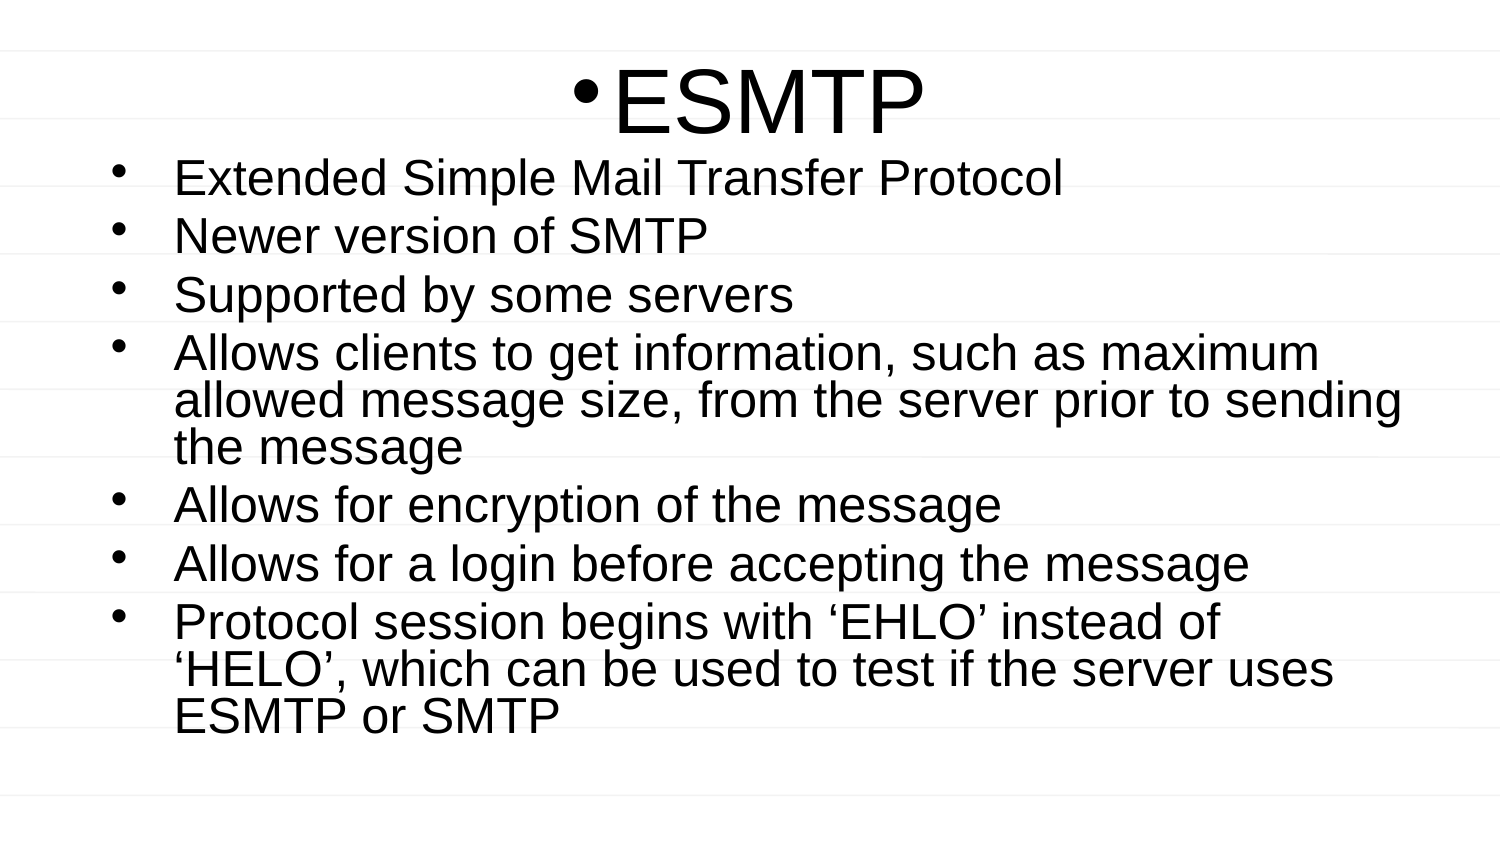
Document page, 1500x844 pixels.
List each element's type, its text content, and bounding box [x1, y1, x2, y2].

text_box Extended Simple Mail Transfer Protocol Newer version of SMTP Supported by some servers Allows clients to get information, such as maximum allowed message size, from the server prior to sending the message Allows for encryption of the message Allows for a login before accepting the message Protocol session begins with ‘EHLO’ instead of ‘HELO’, which can be used to test if the server uses ESMTP or SMTP [74, 149, 1425, 754]
text_box ESMTP [74, 34, 1425, 149]
